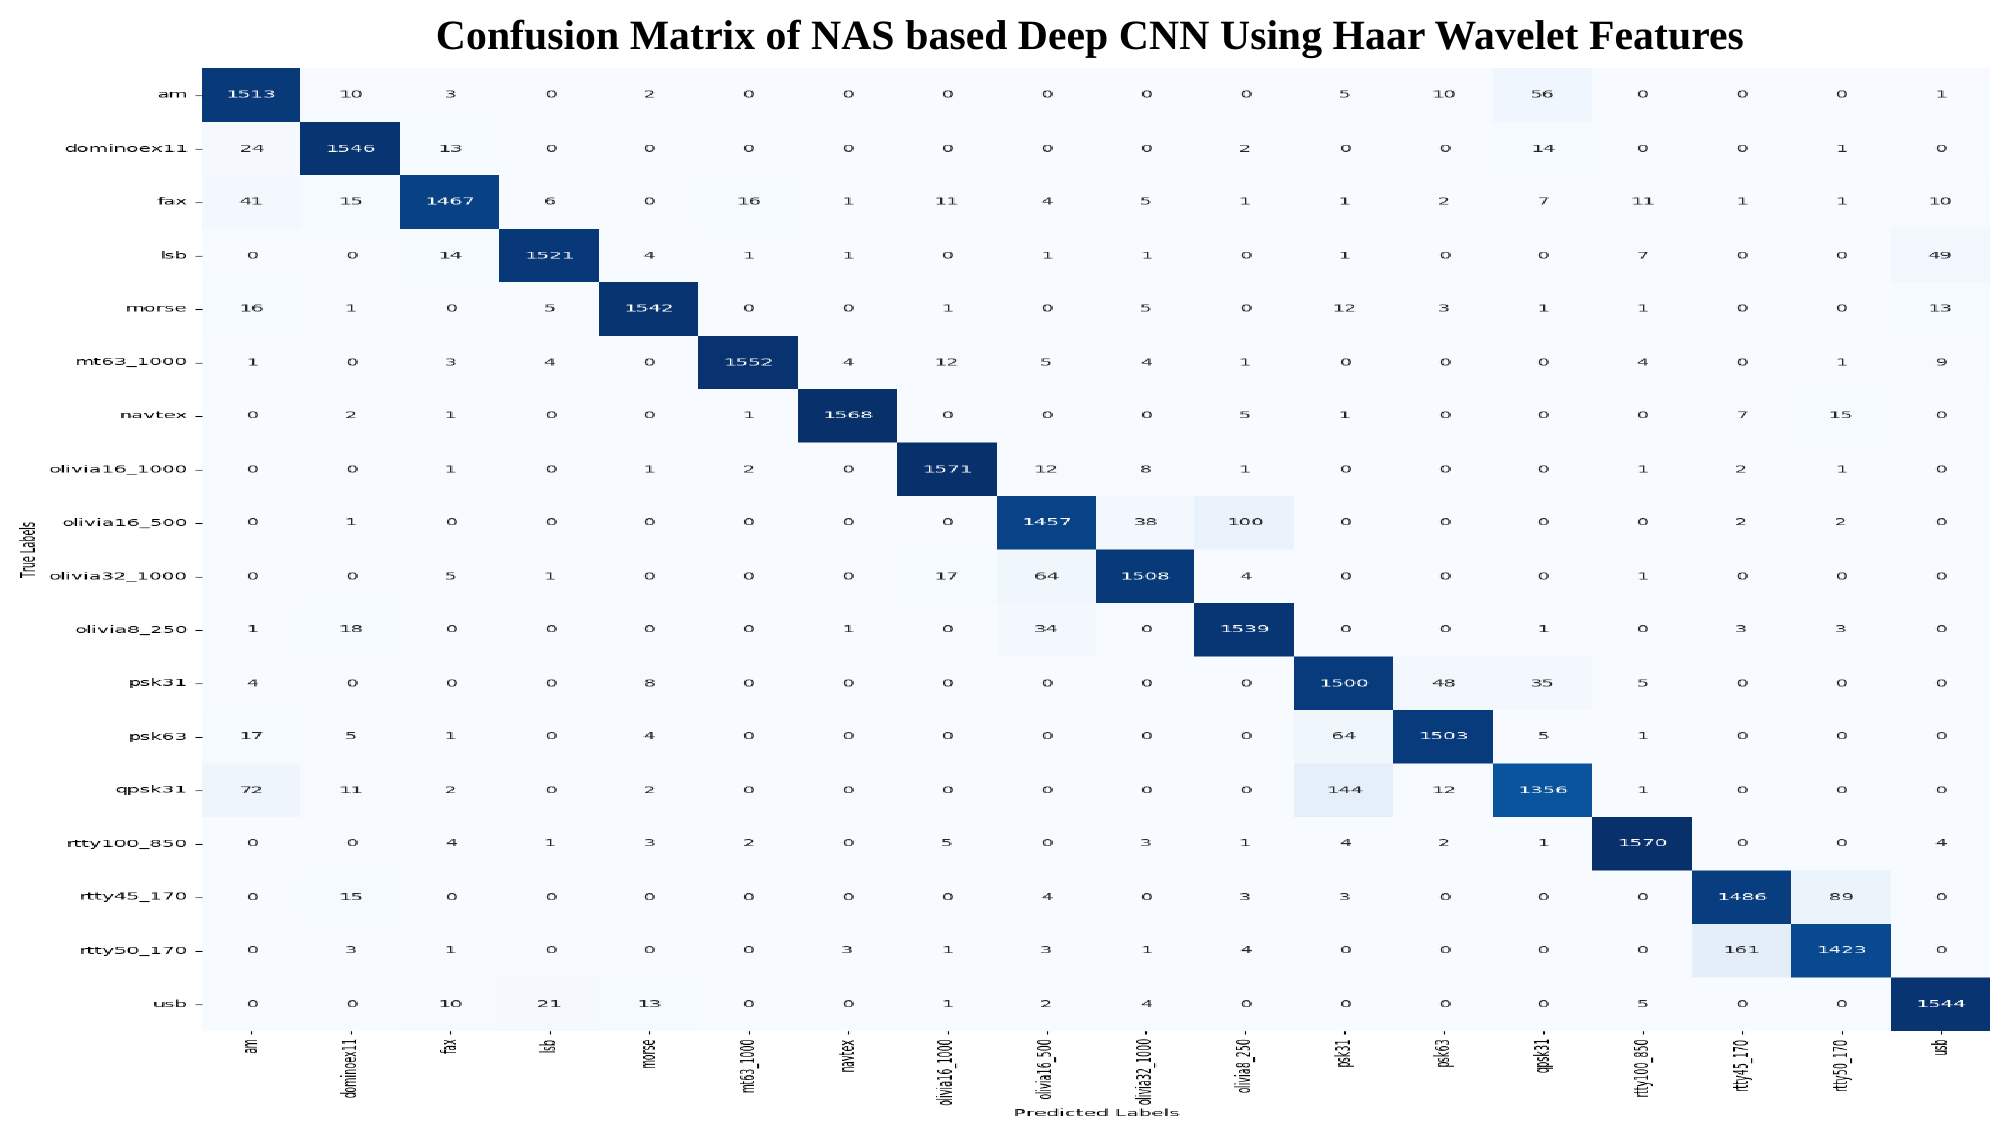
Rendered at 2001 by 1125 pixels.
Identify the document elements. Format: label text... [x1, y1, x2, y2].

text_box Confusion Matrix of NAS based Deep CNN Using Haar Wavelet Features [408, 0, 1772, 65]
picture [0, 65, 2000, 1125]
